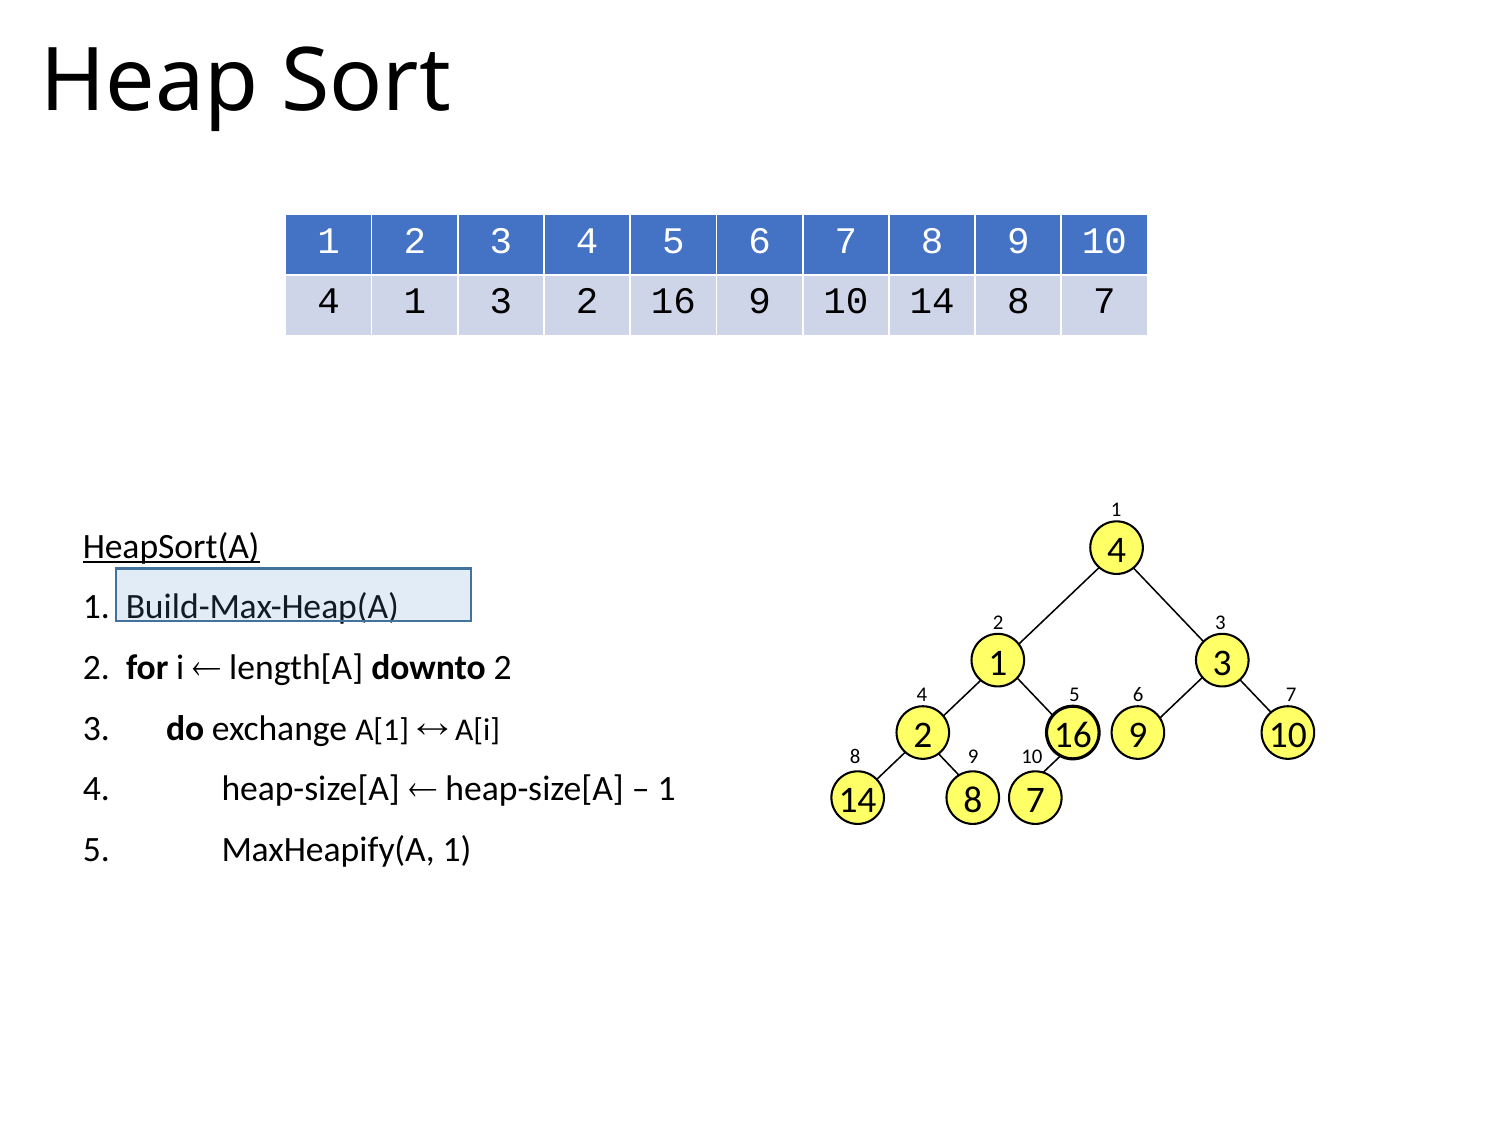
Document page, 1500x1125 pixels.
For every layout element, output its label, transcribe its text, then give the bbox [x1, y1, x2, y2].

text_box HeapSort(A) 1. Build-Max-Heap(A) 2. for i  length[A] downto 2 3. do exchange A[1]  A[i] 4. heap-size[A]  heap-size[A] – 1 5. MaxHeapify(A, 1) [67, 515, 943, 879]
table_header 6 [717, 215, 802, 274]
table_header 10 [1062, 215, 1147, 274]
table_cell 16 [631, 276, 716, 335]
table_header 8 [890, 215, 974, 274]
table_cell 7 [1062, 276, 1147, 335]
table_cell 2 [545, 276, 629, 335]
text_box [831, 488, 1315, 824]
table_header 2 [372, 215, 457, 274]
table_cell 9 [717, 276, 802, 335]
table_header 3 [459, 215, 543, 274]
table_header 4 [545, 215, 629, 274]
table_header 7 [804, 215, 888, 274]
text_box [115, 567, 472, 622]
table_cell 14 [890, 276, 974, 335]
table_cell 3 [459, 276, 543, 335]
table_cell 8 [976, 276, 1060, 335]
table_header 1 [286, 215, 371, 274]
table_cell 1 [372, 276, 457, 335]
table_header 5 [631, 215, 716, 274]
title Heap Sort [25, 26, 1469, 138]
table_cell 4 [286, 276, 371, 335]
table_header 9 [976, 215, 1060, 274]
table_cell 10 [804, 276, 888, 335]
